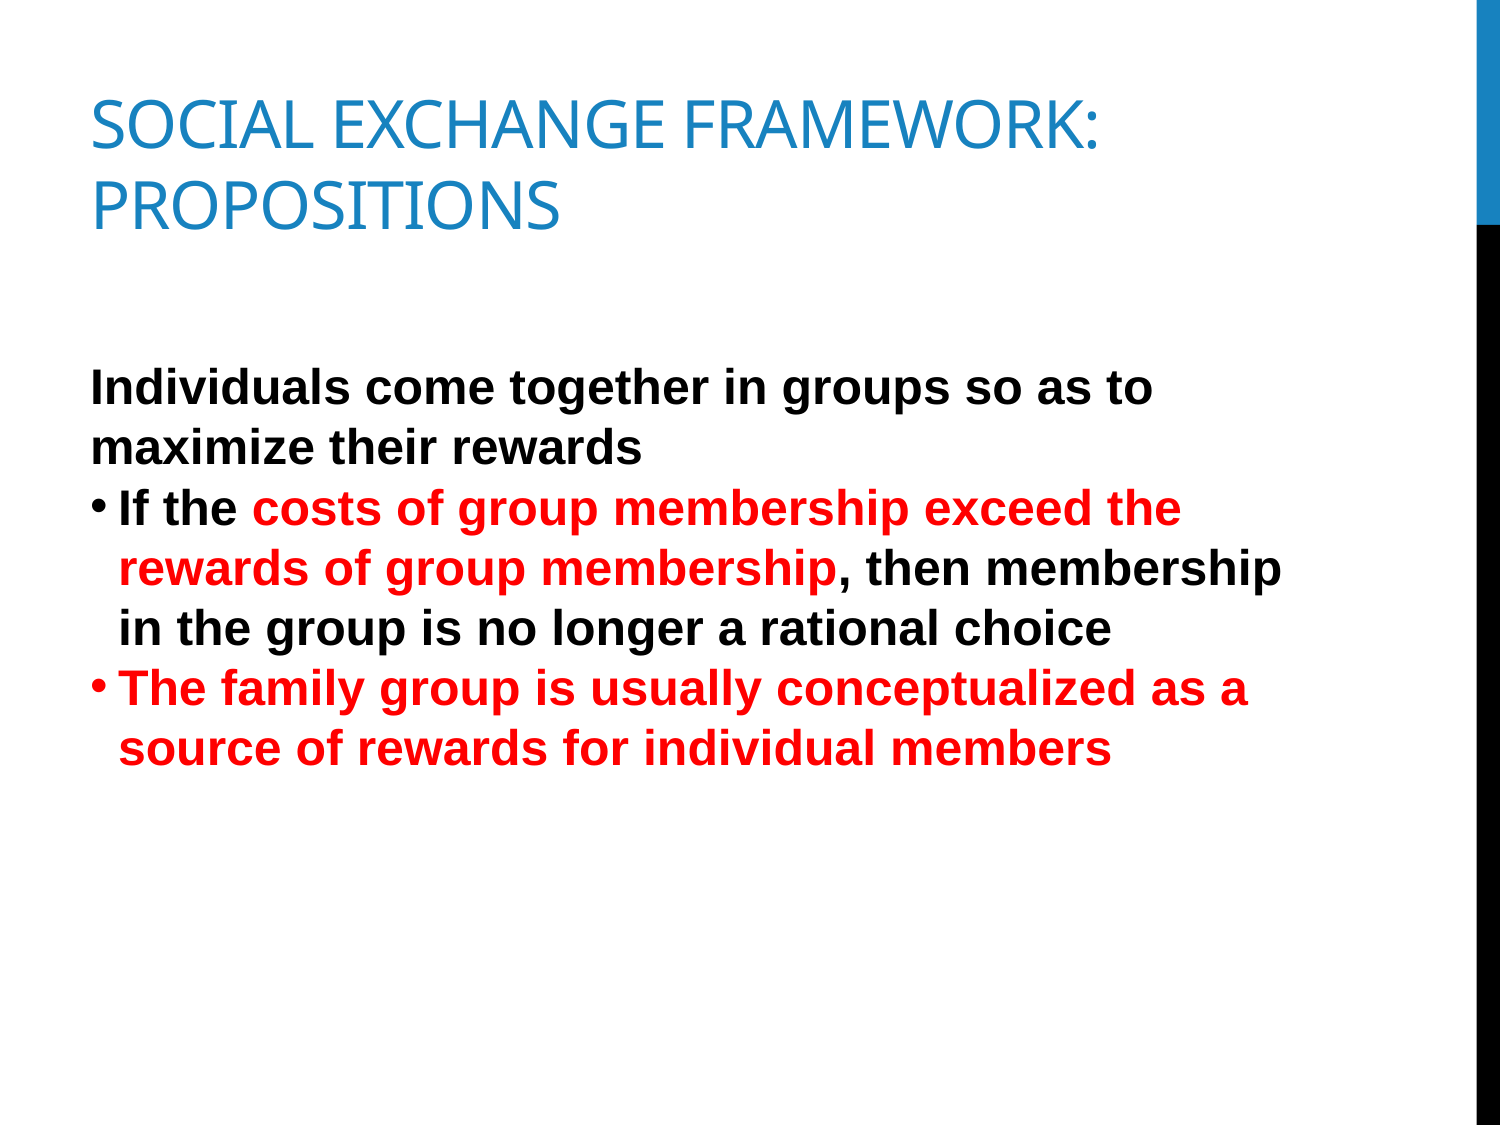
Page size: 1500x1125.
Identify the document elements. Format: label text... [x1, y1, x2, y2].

title Social exchange framework: Propositions [75, 25, 1464, 250]
list Individuals come together in groups so as to maximize their rewards If the costs of group membership exceed the rewards of group membership, then membership in the group is no longer a rational choice The family group is usually conceptualized as a source of rewards for individual members [75, 287, 1325, 1005]
